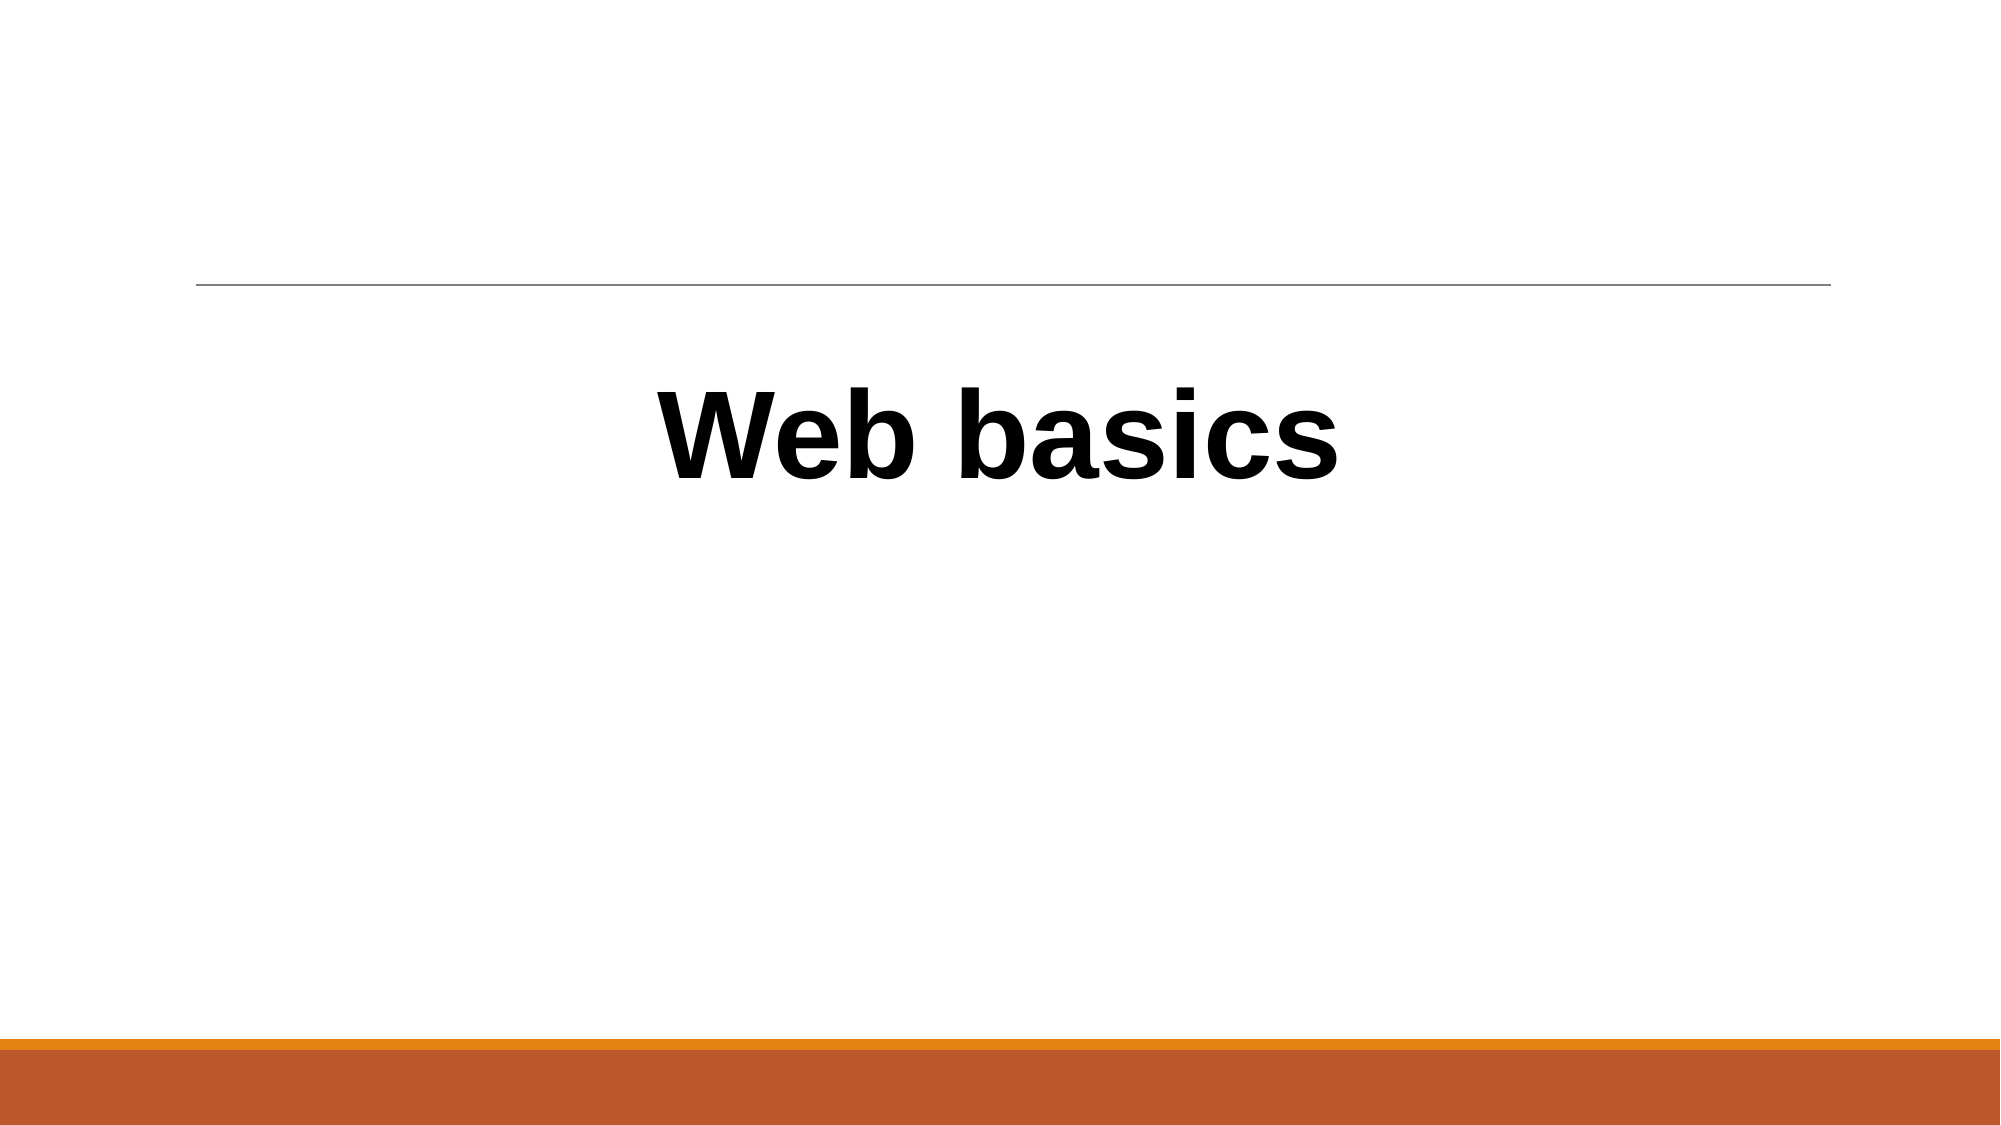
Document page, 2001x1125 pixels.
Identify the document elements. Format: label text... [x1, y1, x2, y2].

title Web basics [174, 273, 1825, 512]
